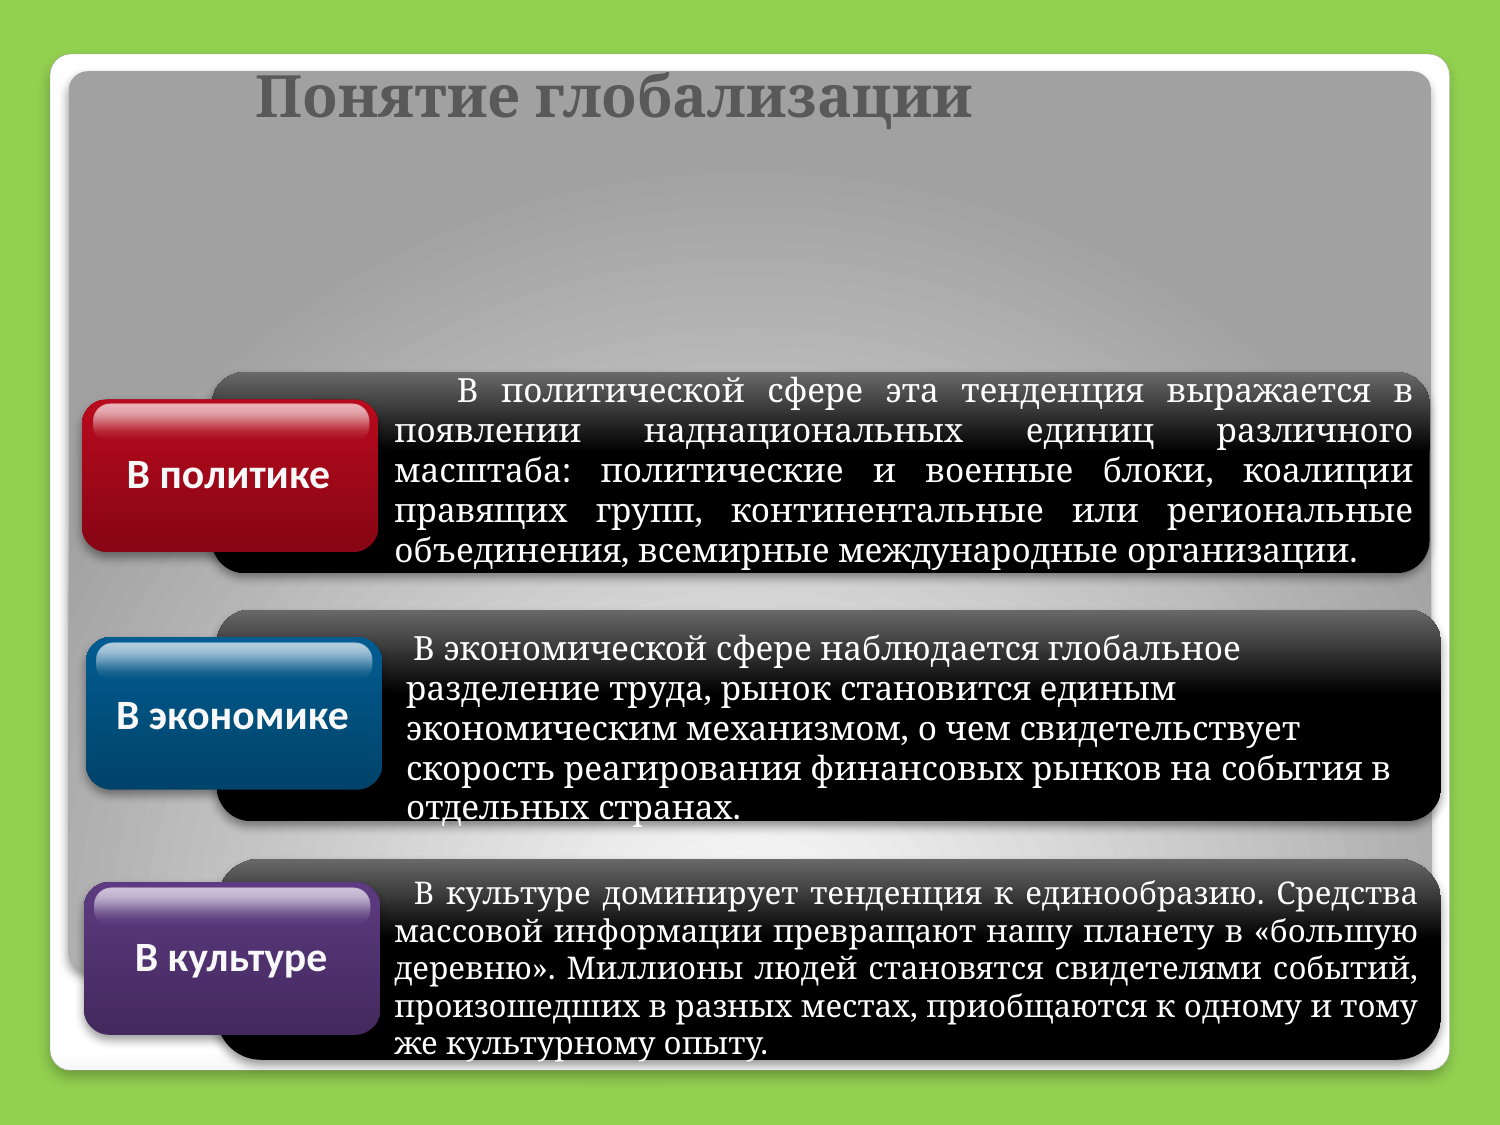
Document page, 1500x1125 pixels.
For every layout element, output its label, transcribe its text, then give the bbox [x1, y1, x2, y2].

text_box Понятие глобализации [53, 51, 1176, 137]
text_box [81, 361, 1442, 1071]
